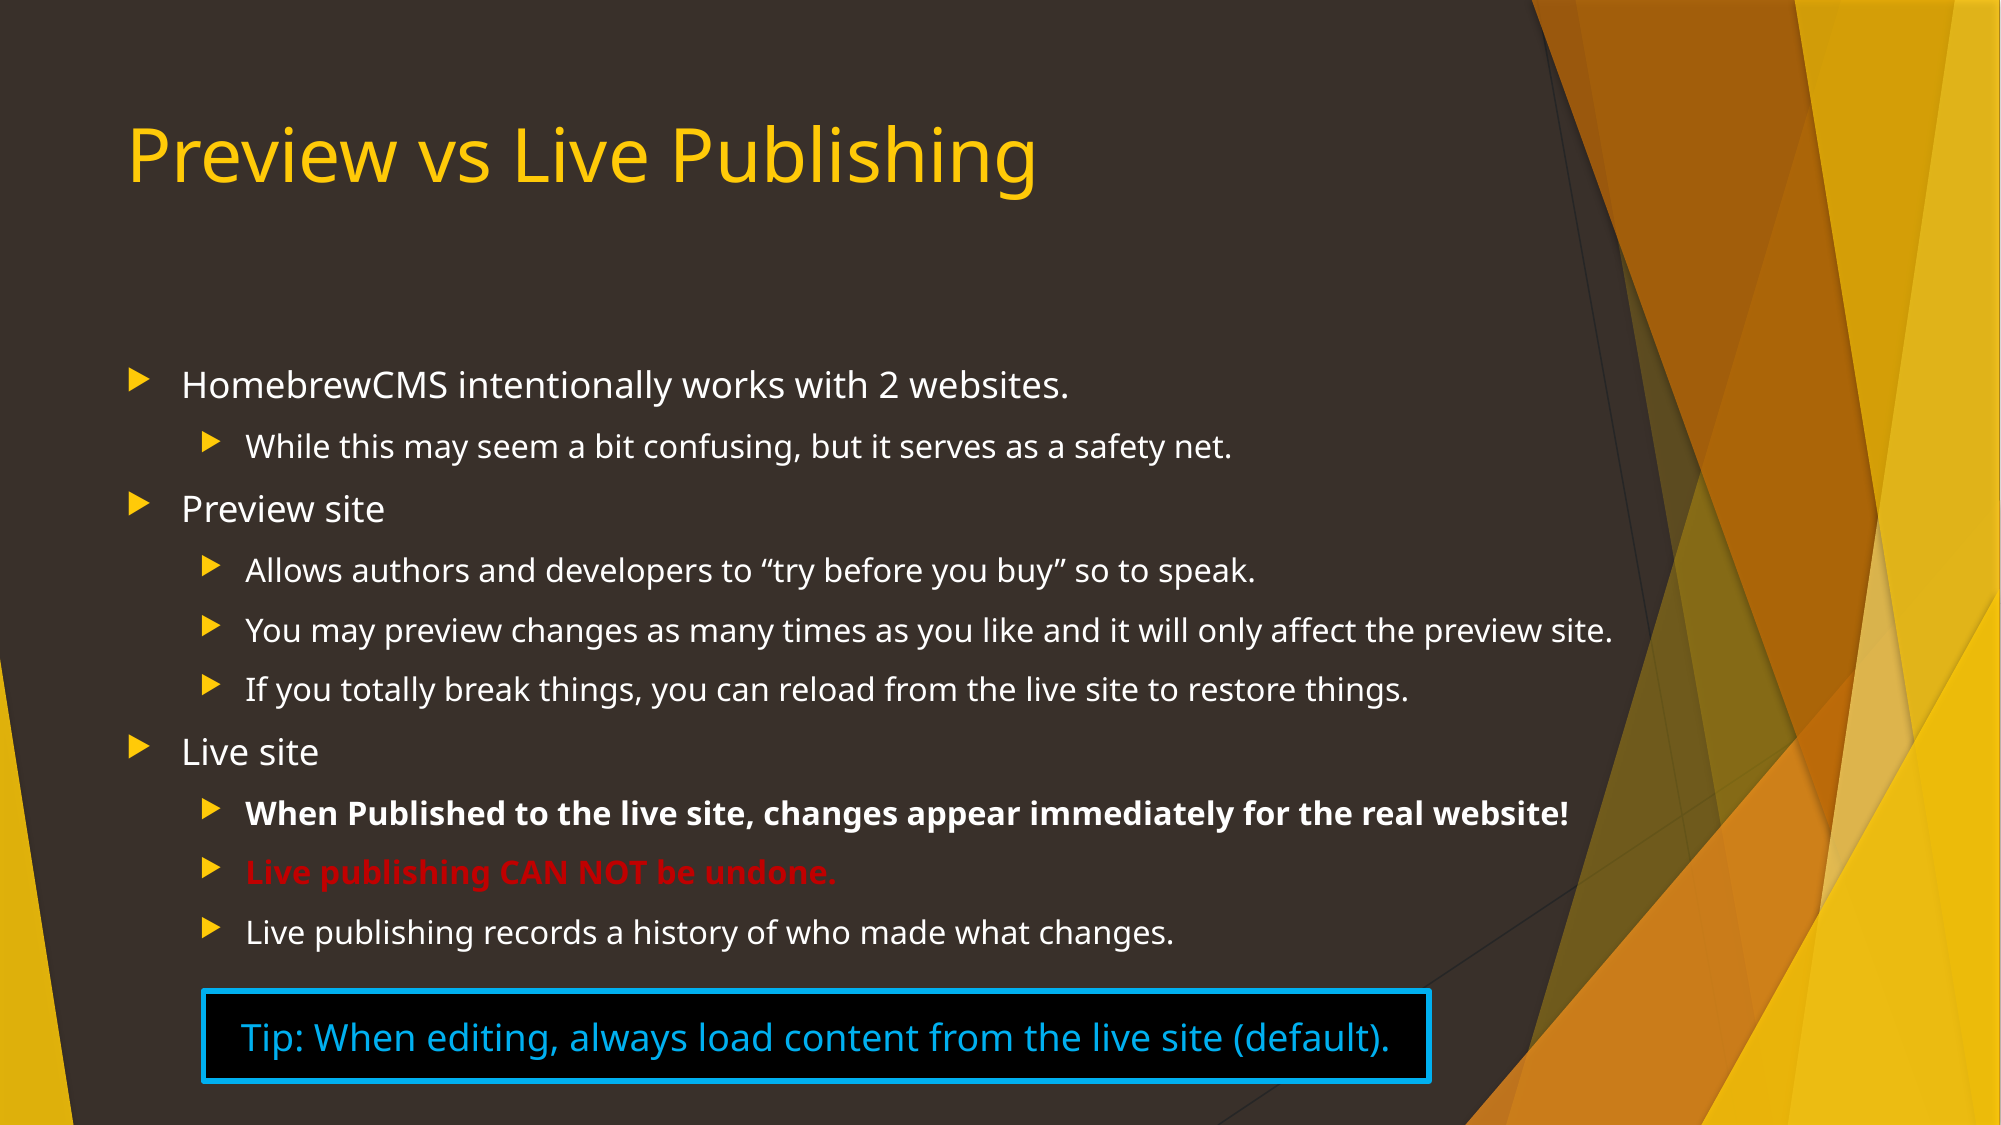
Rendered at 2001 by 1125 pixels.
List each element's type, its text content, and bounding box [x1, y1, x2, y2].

list HomebrewCMS intentionally works with 2 websites. While this may seem a bit confusing, but it serves as a safety net. Preview site Allows authors and developers to “try before you buy” so to speak. You may preview changes as many times as you like and it will only affect the preview site. If you totally break things, you can reload from the live site to restore things. Live site When Published to the live site, changes appear immediately for the real website! Live publishing CAN NOT be undone. Live publishing records a history of who made what changes. [111, 354, 1639, 992]
text_box Tip: When editing, always load content from the live site (default). [203, 991, 1429, 1081]
title Preview vs Live Publishing [111, 99, 1522, 317]
